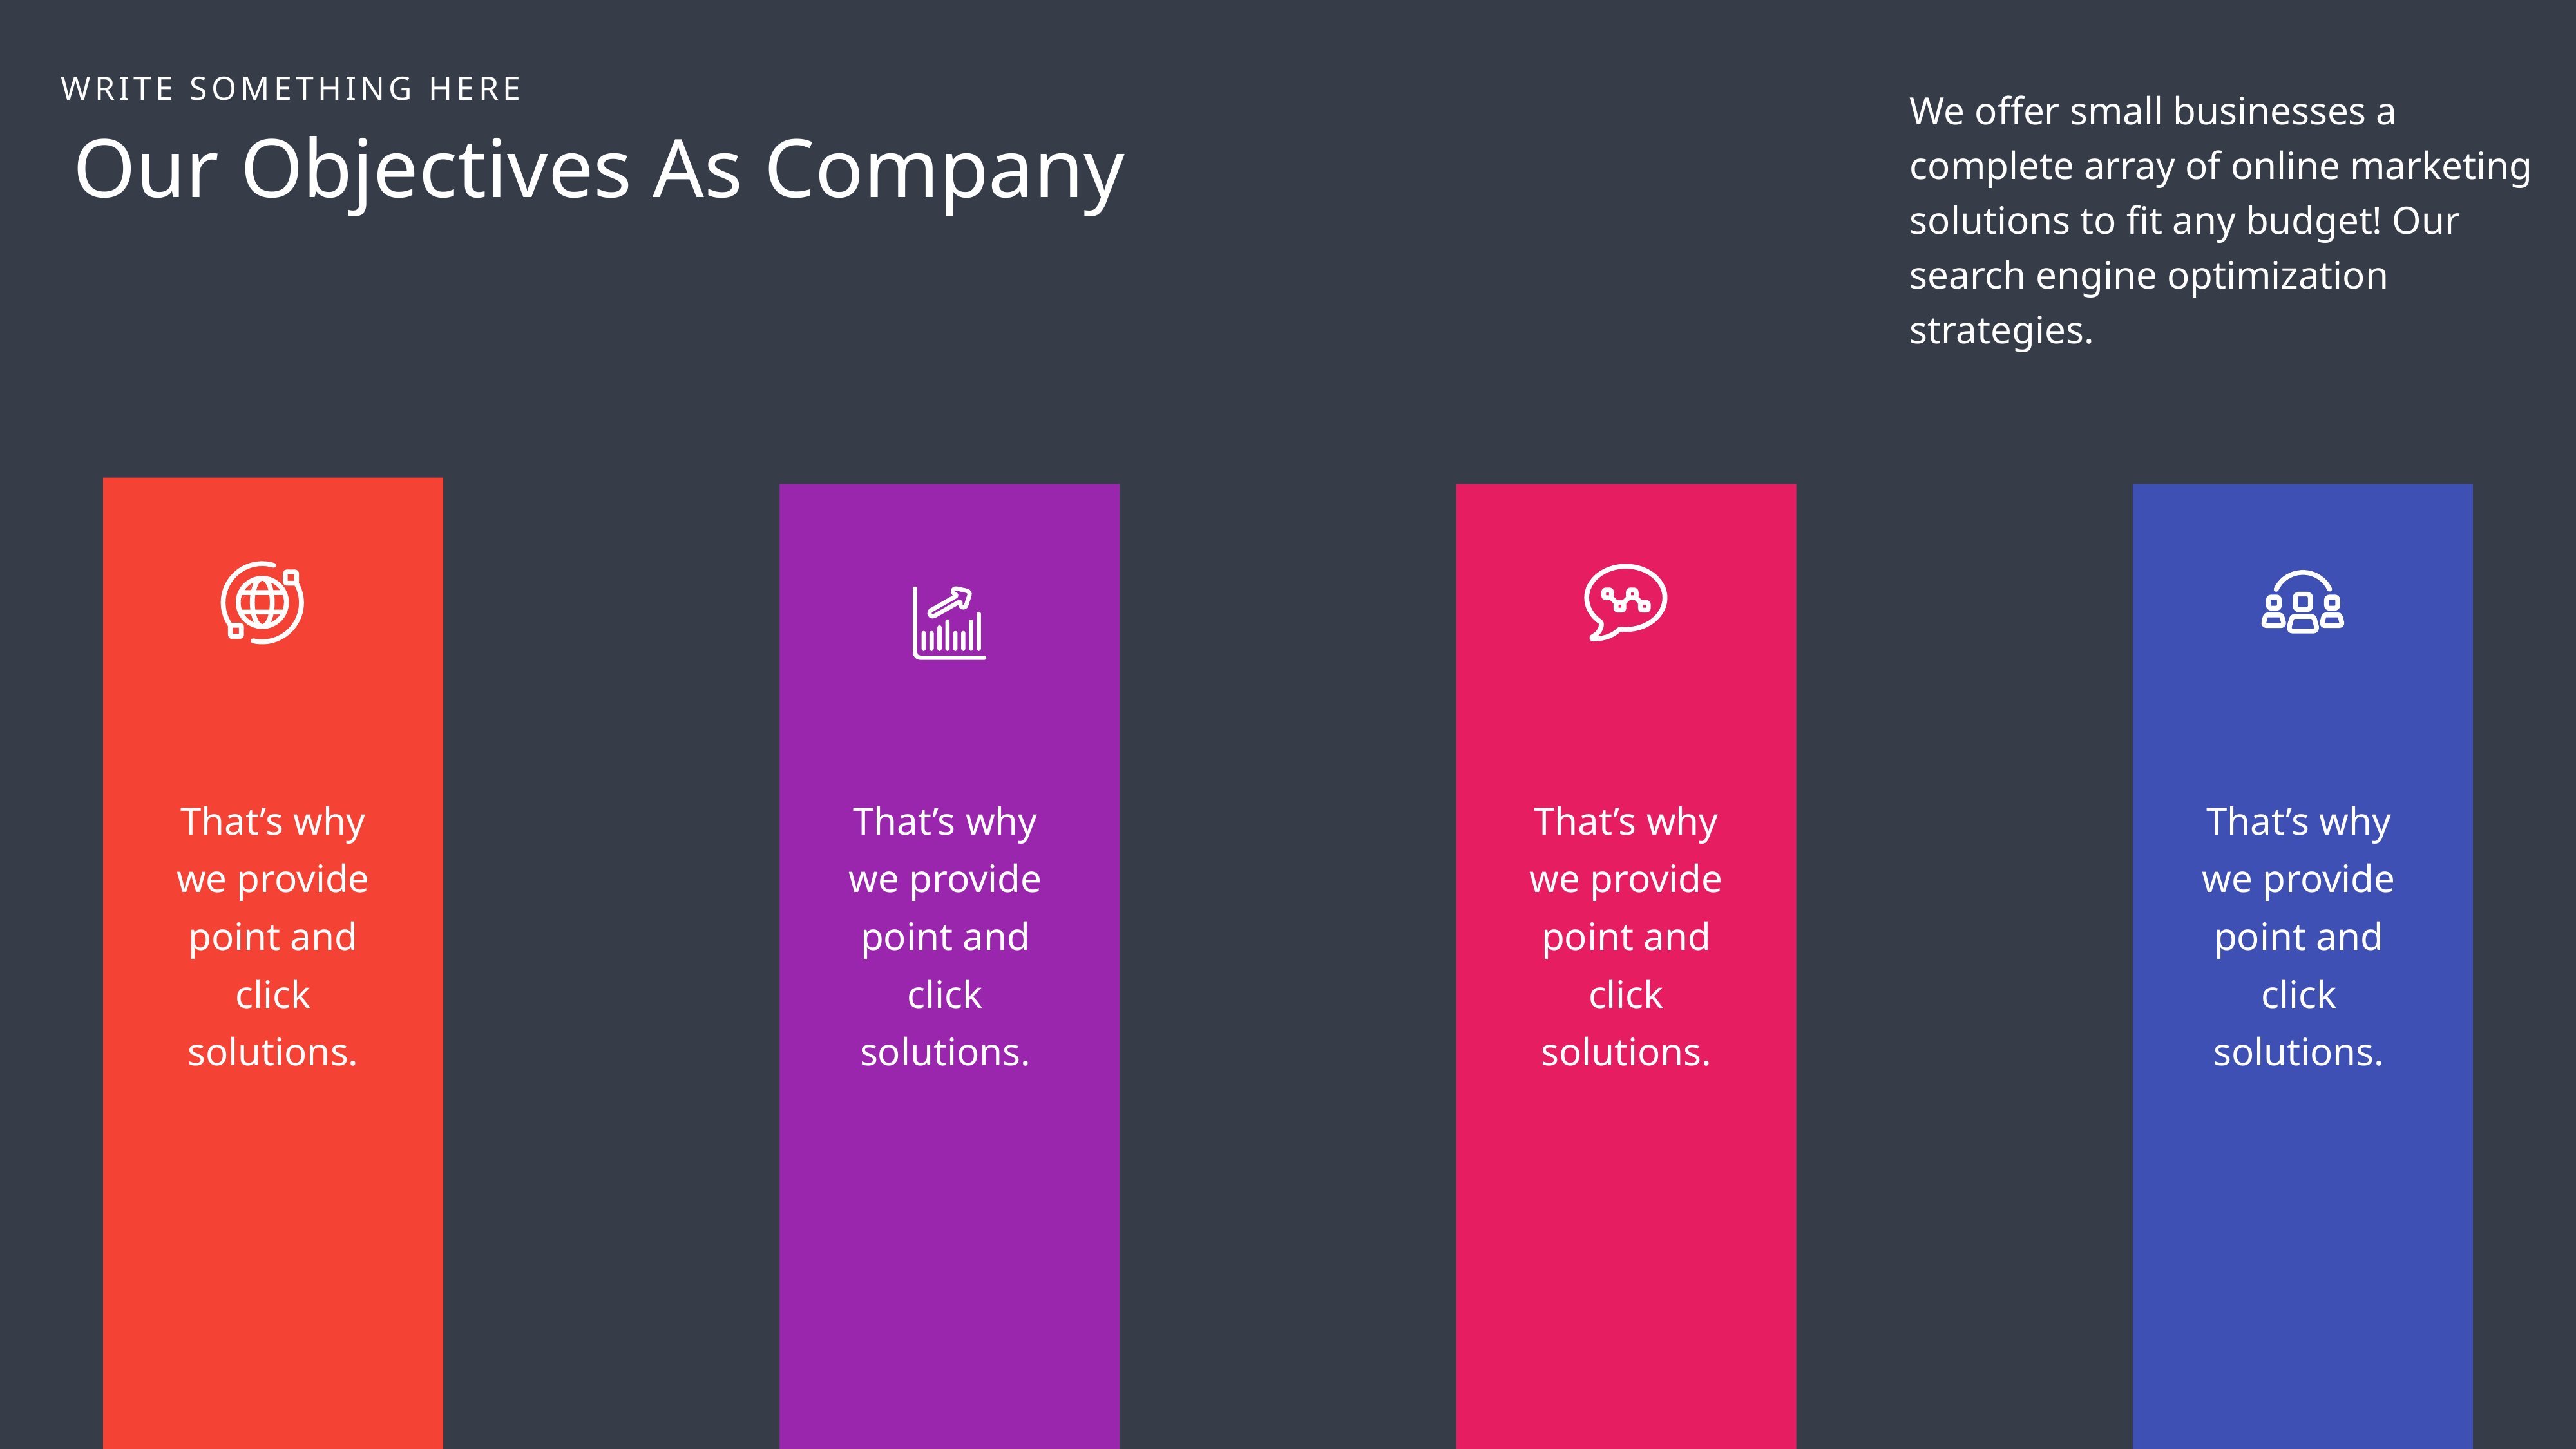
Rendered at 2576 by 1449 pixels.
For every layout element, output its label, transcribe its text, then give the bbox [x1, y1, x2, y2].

text_box We offer small businesses a complete array of online marketing solutions to fit any budget! Our search engine optimization strategies. [1900, 73, 2552, 356]
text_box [103, 477, 2473, 1449]
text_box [64, 62, 1616, 220]
